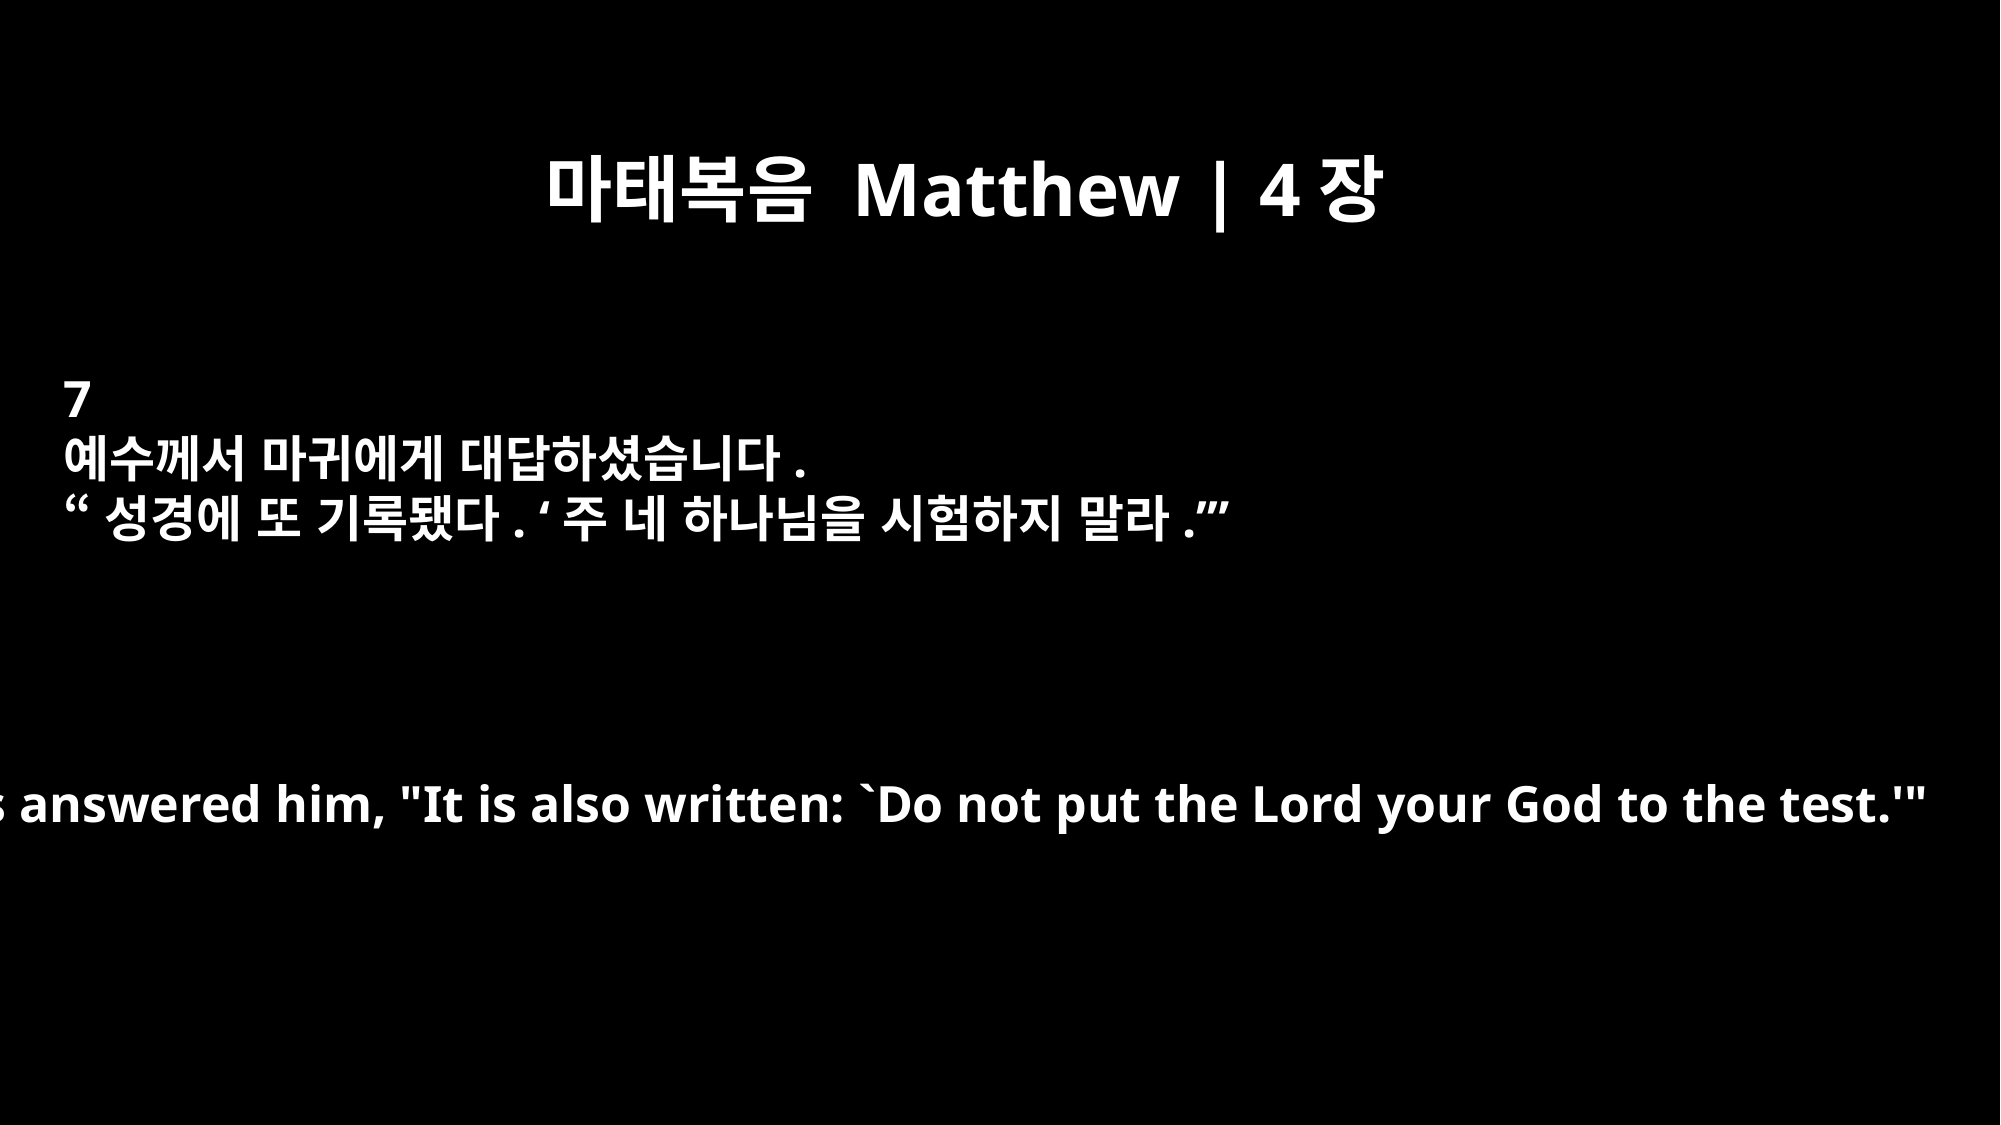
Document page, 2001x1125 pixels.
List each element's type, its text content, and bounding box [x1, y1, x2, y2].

text_box Jesus answered him, "It is also written: `Do not put the Lord your God to the test.'" [0, 764, 1945, 840]
text_box 마태복음 Matthew | 4장 [530, 136, 1401, 239]
text_box 7 예수께서 마귀에게 대답하셨습니다. “성경에 또 기록됐다. ‘주 네 하나님을 시험하지 말라.’” [48, 359, 1245, 555]
